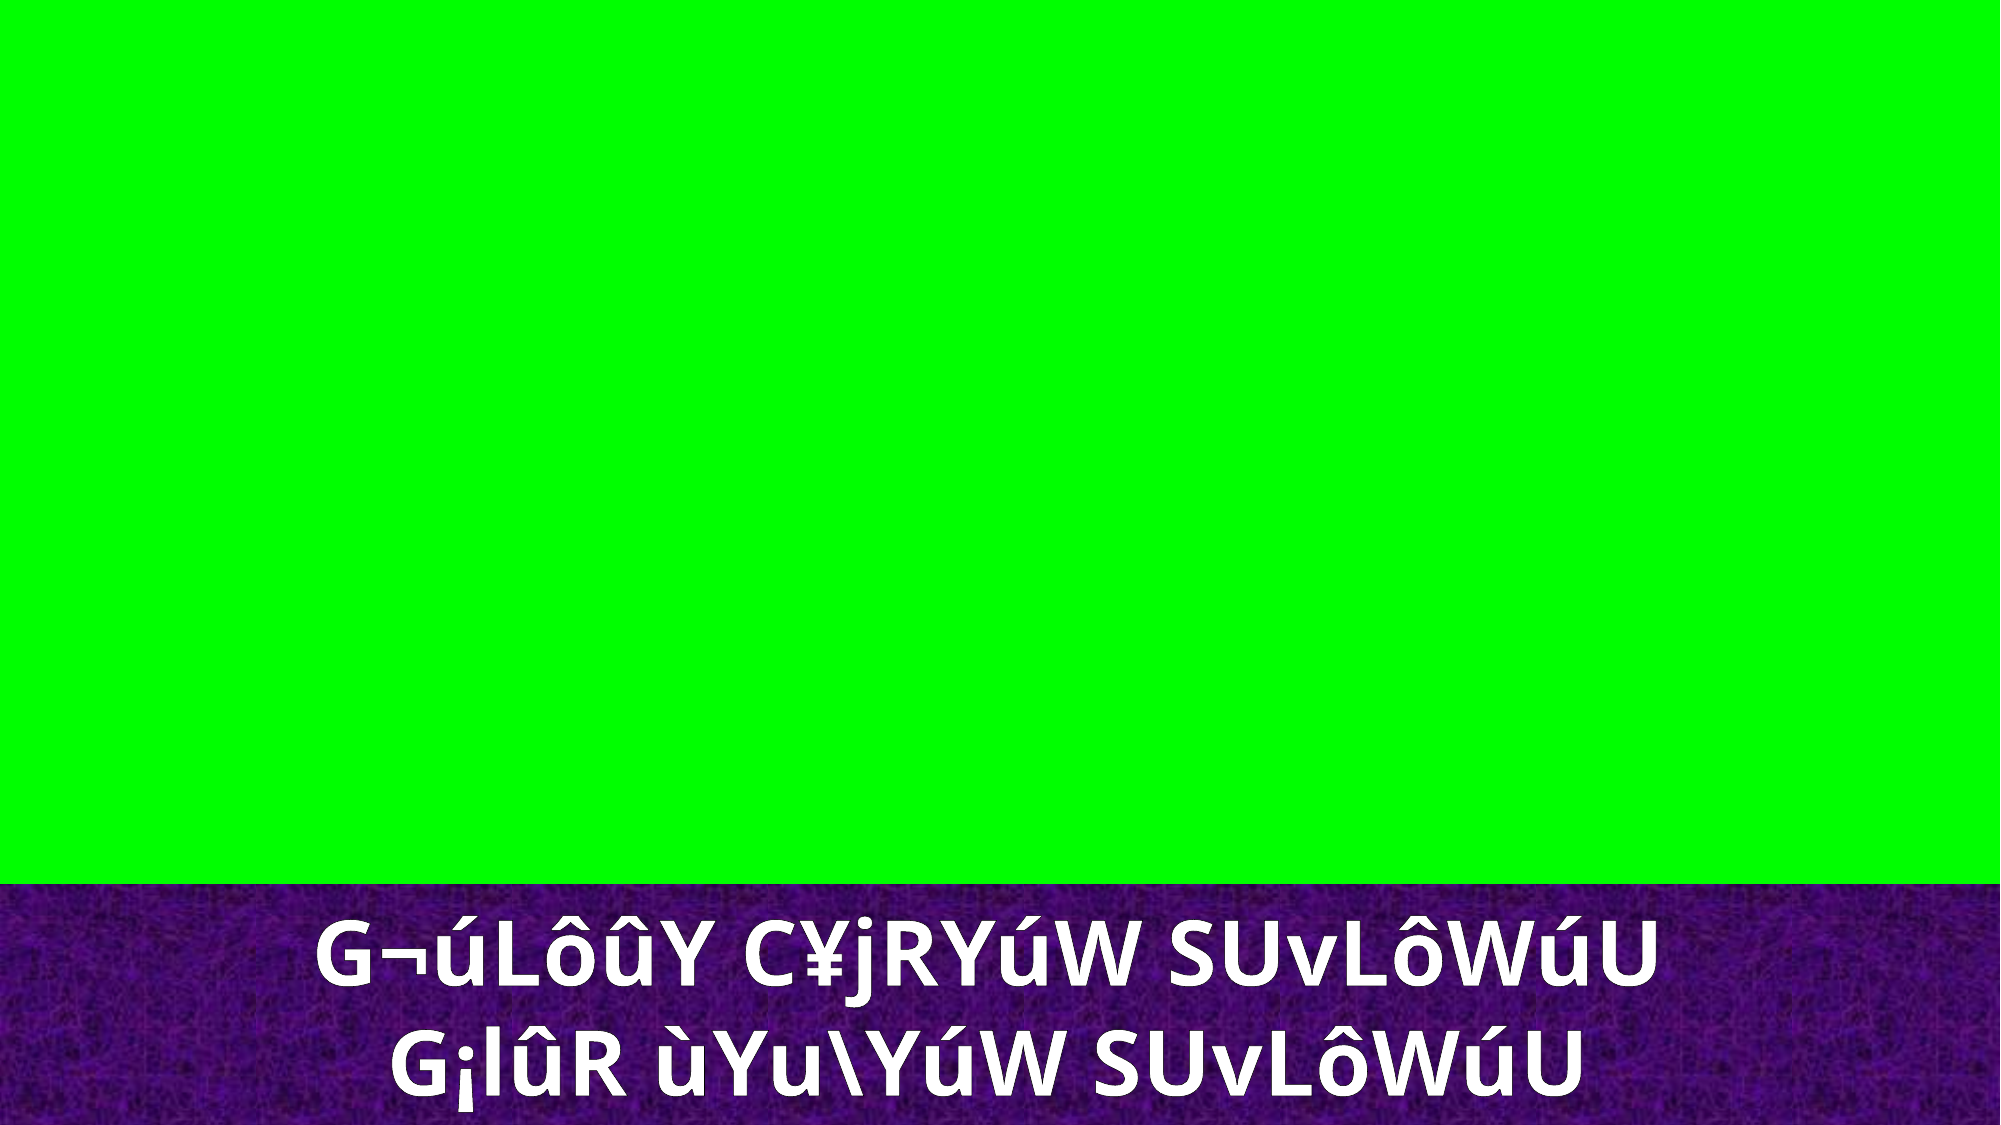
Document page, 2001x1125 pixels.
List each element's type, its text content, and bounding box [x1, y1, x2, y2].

text_box G¬úLôûY C¥jRYúW SUvLôWúU G¡lûR ùYu\YúW SUvLôWúU [0, 886, 2000, 1122]
